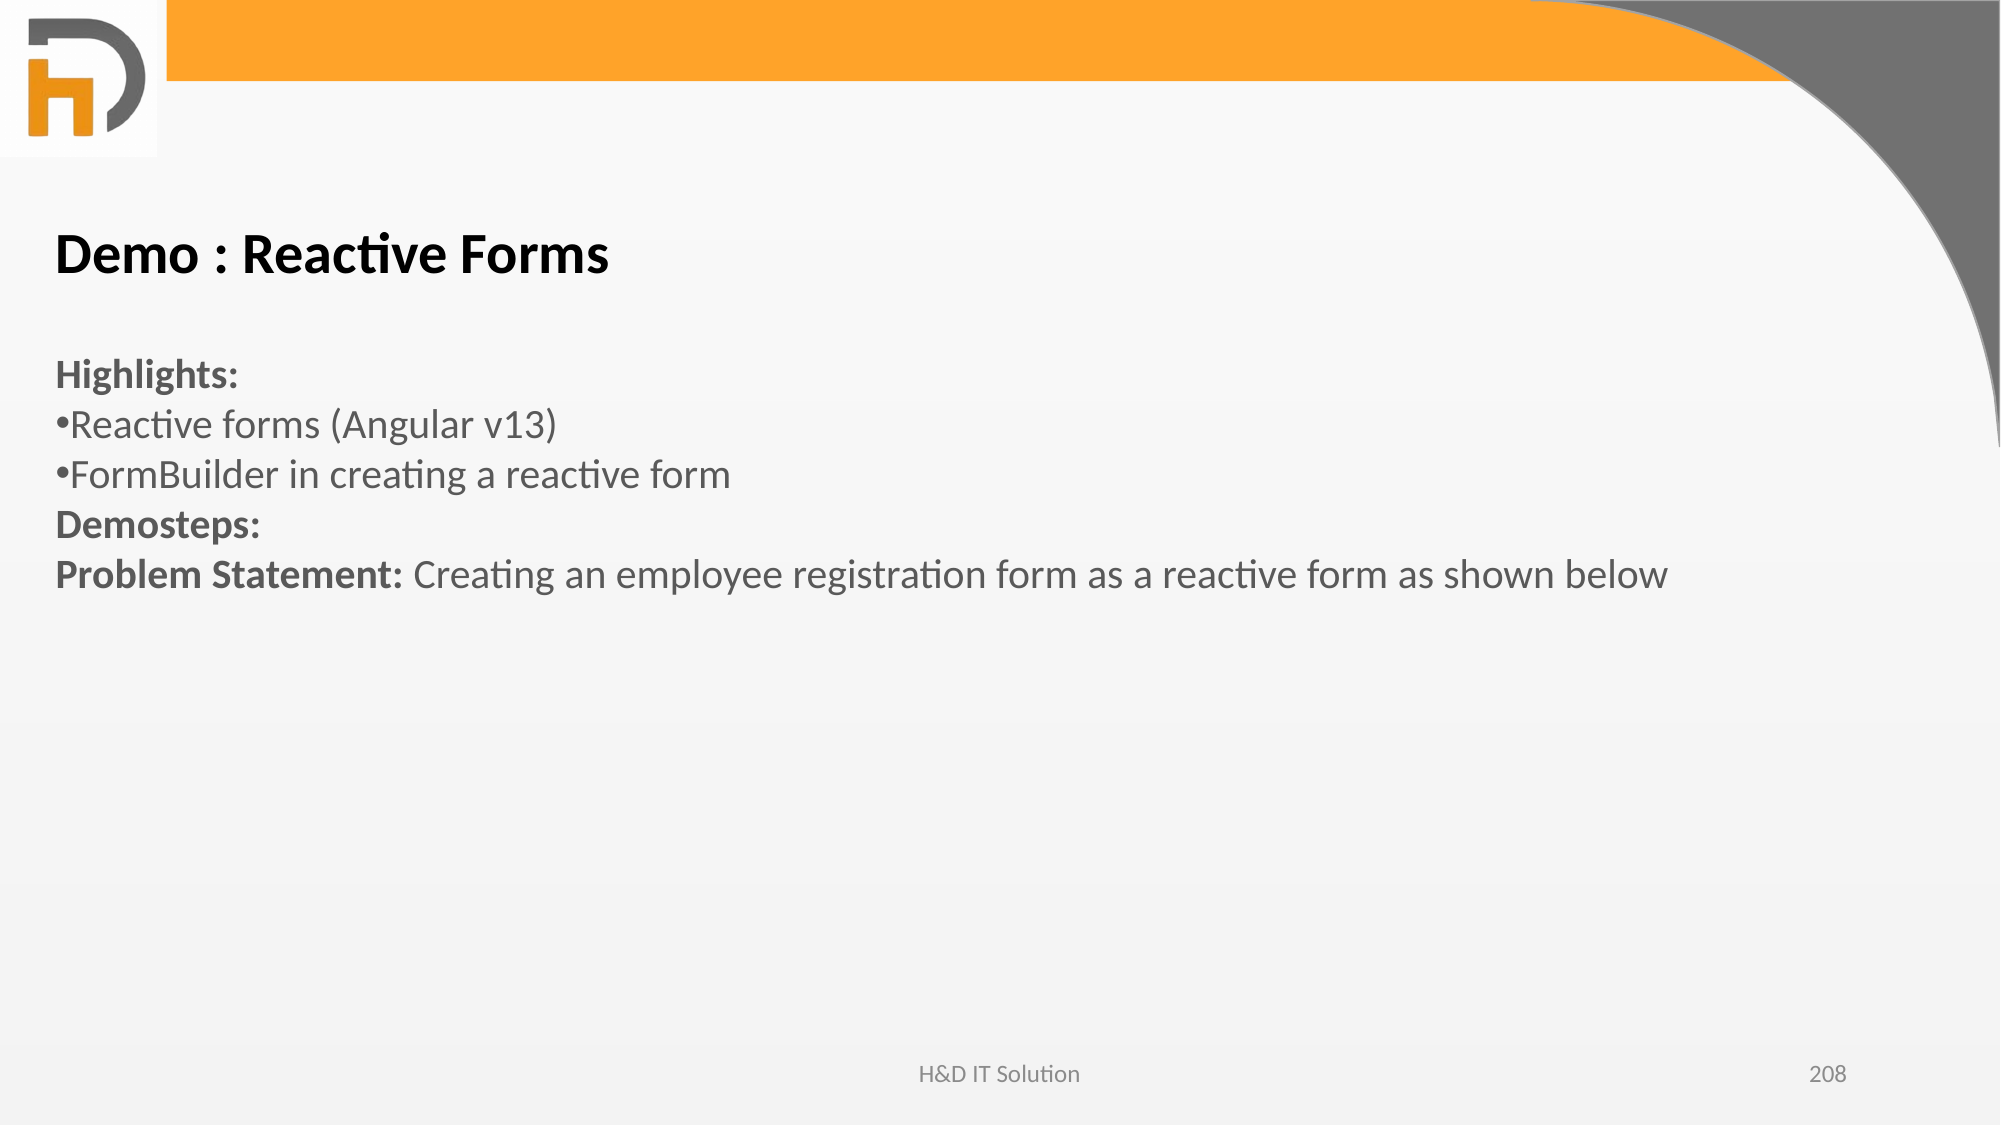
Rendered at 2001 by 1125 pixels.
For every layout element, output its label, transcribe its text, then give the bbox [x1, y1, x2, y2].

slide_number 208 [1412, 1042, 1863, 1103]
text_box Demo : Reactive Forms [40, 207, 1042, 293]
text_box Highlights: Reactive forms (Angular v13) FormBuilder in creating a reactive form Demosteps: Problem Statement: Creating an employee registration form as a reactive form as shown below [40, 339, 1901, 605]
footer H&D IT Solution [662, 1042, 1338, 1103]
picture [0, 0, 157, 157]
